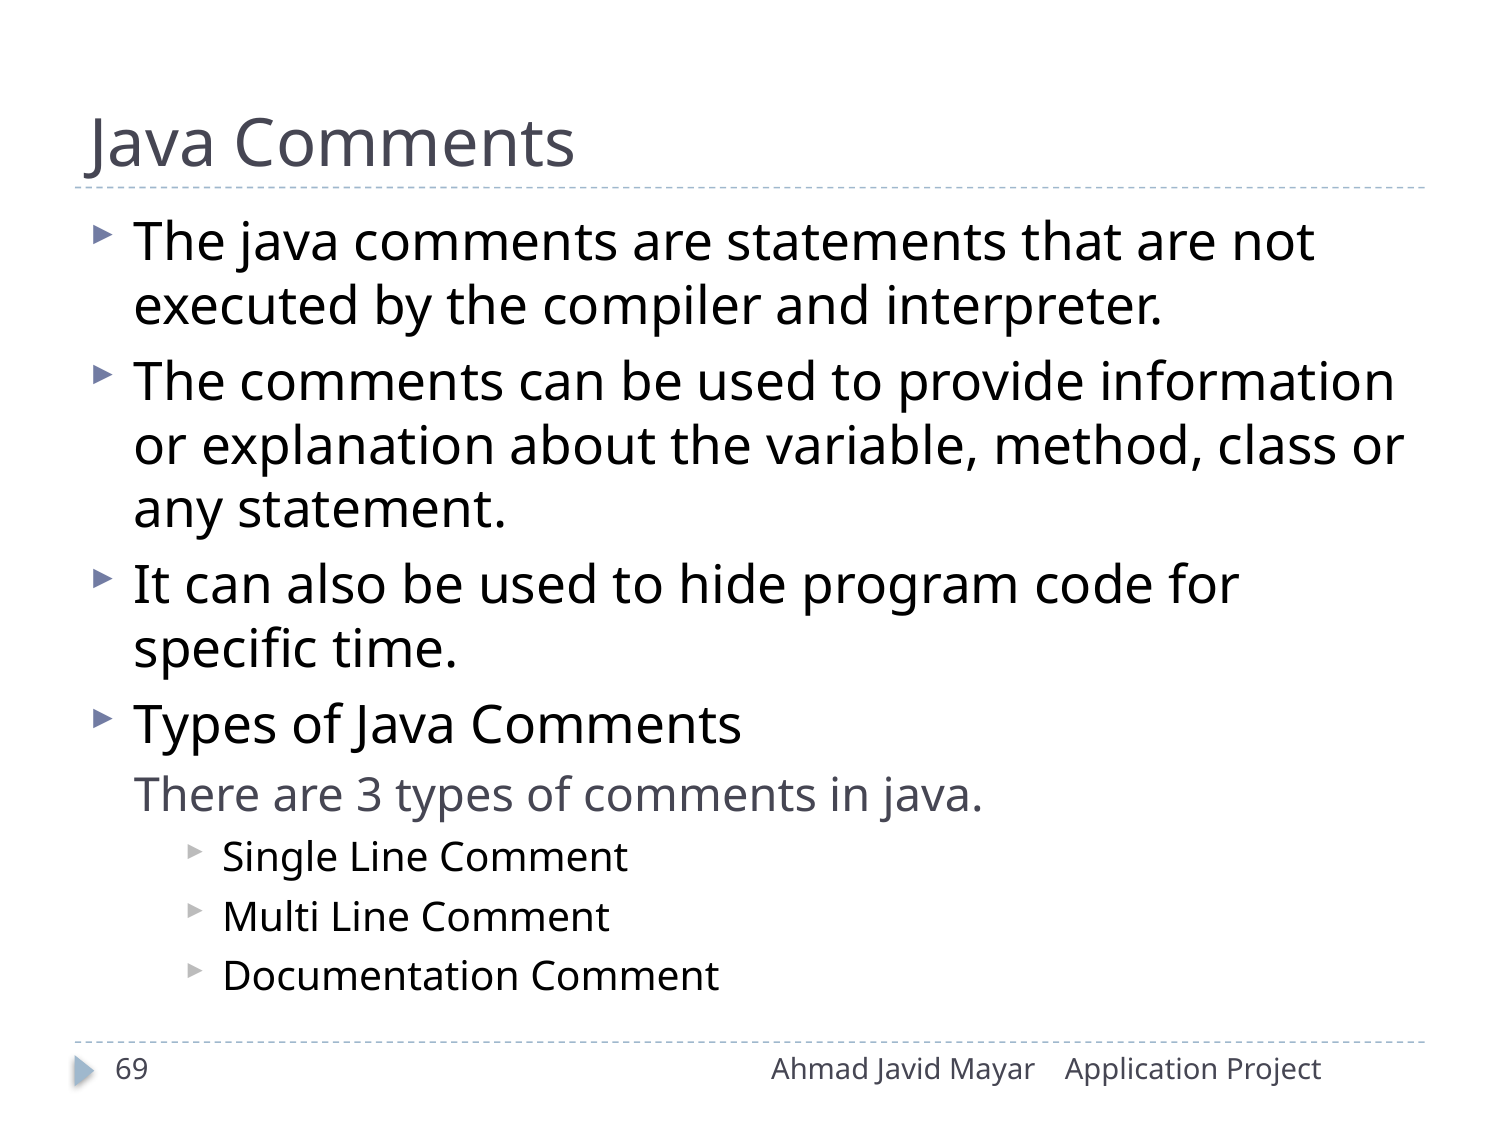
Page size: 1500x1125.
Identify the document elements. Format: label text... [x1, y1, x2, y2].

list The java comments are statements that are not executed by the compiler and interpreter. The comments can be used to provide information or explanation about the variable, method, class or any statement. It can also be used to hide program code for specific time. Types of Java Comments There are 3 types of comments in java. Single Line Comment Multi Line Comment Documentation Comment [75, 200, 1425, 1010]
slide_number Application Project [1051, 1042, 1426, 1103]
footer Ahmad Javid Mayar [475, 1042, 1051, 1103]
title Java Comments [75, 24, 1425, 188]
slide_number 69 [100, 1042, 426, 1103]
